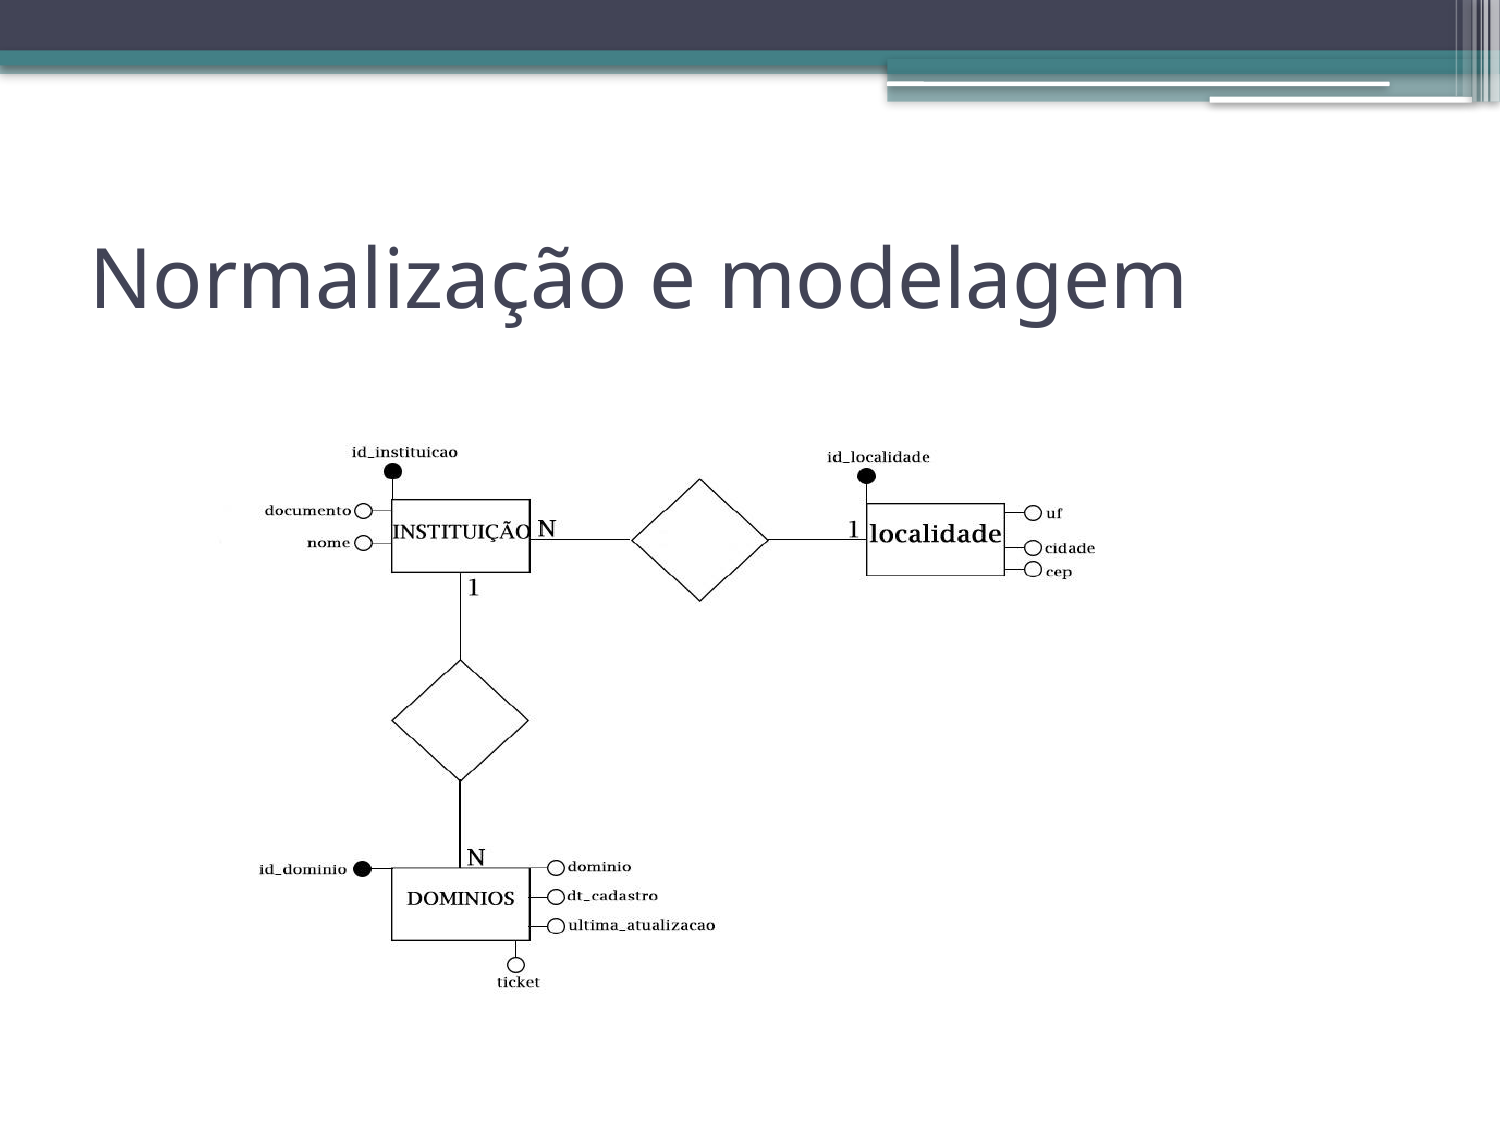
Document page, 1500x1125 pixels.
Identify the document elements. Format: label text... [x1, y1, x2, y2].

picture [40, 349, 1435, 1095]
title Normalização e modelagem [75, 187, 1425, 346]
